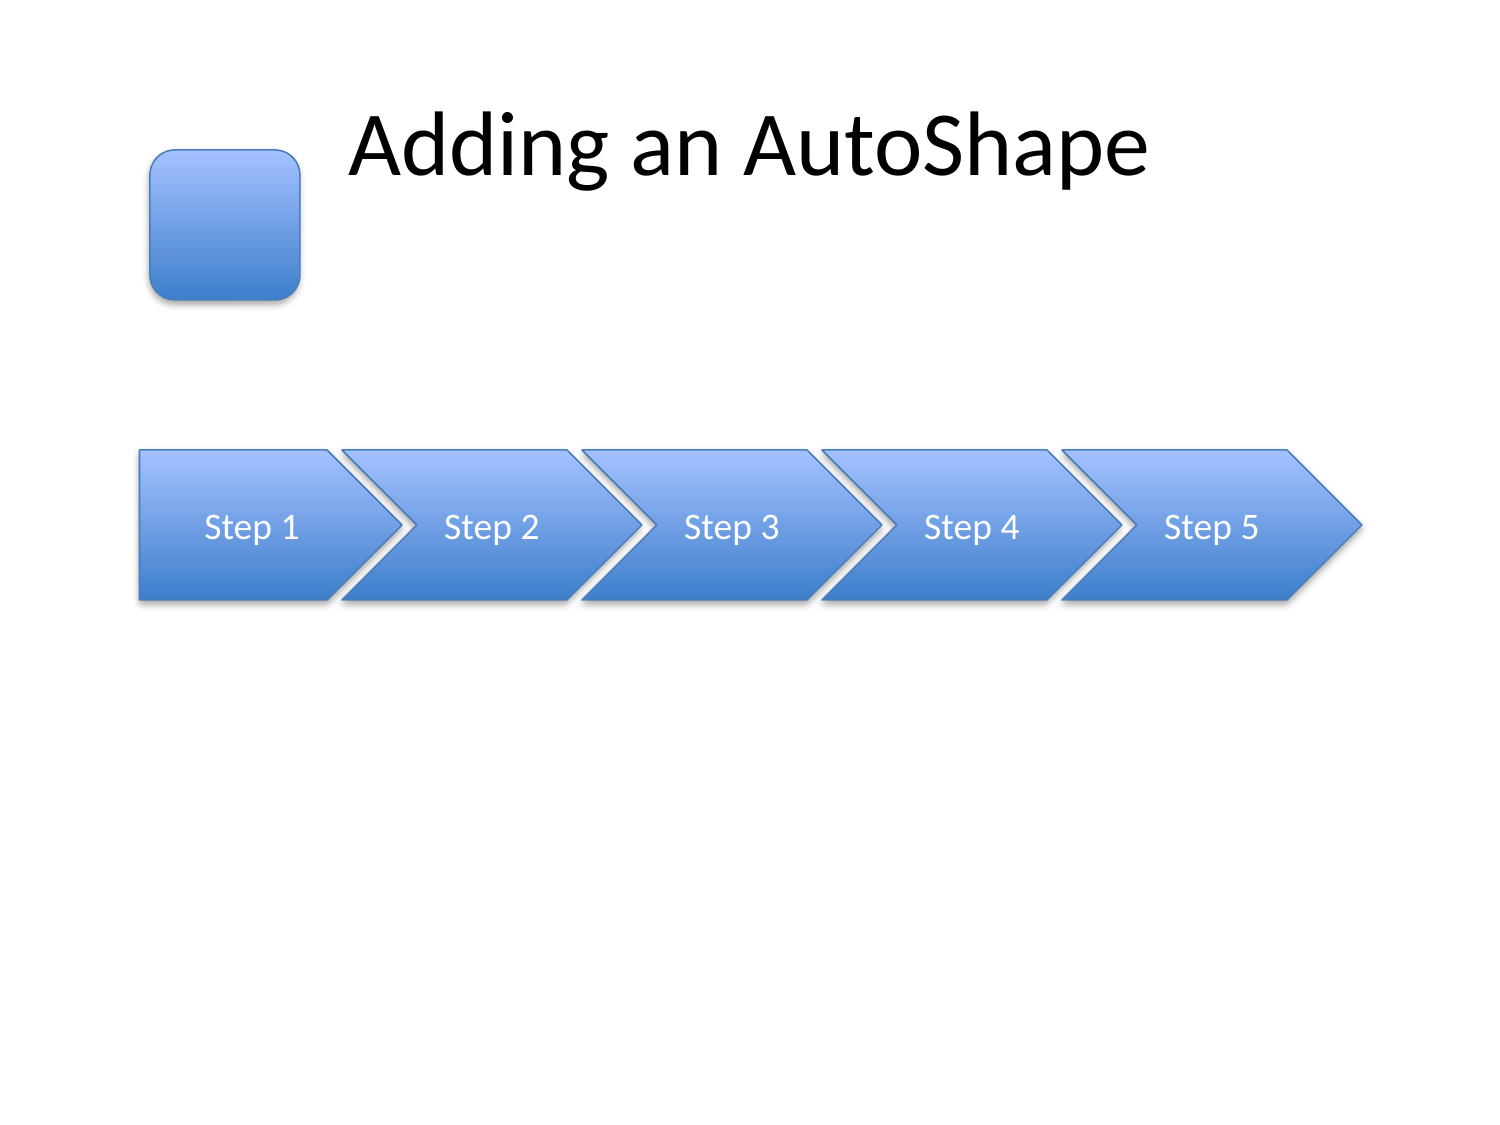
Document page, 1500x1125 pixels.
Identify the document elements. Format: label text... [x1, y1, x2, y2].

text_box Step 5 [1061, 449, 1363, 601]
title Adding an AutoShape [75, 45, 1425, 233]
text_box Step 3 [581, 449, 883, 601]
text_box [149, 149, 301, 301]
text_box Step 4 [821, 449, 1123, 601]
text_box Step 2 [341, 449, 643, 601]
text_box Step 1 [138, 449, 403, 601]
